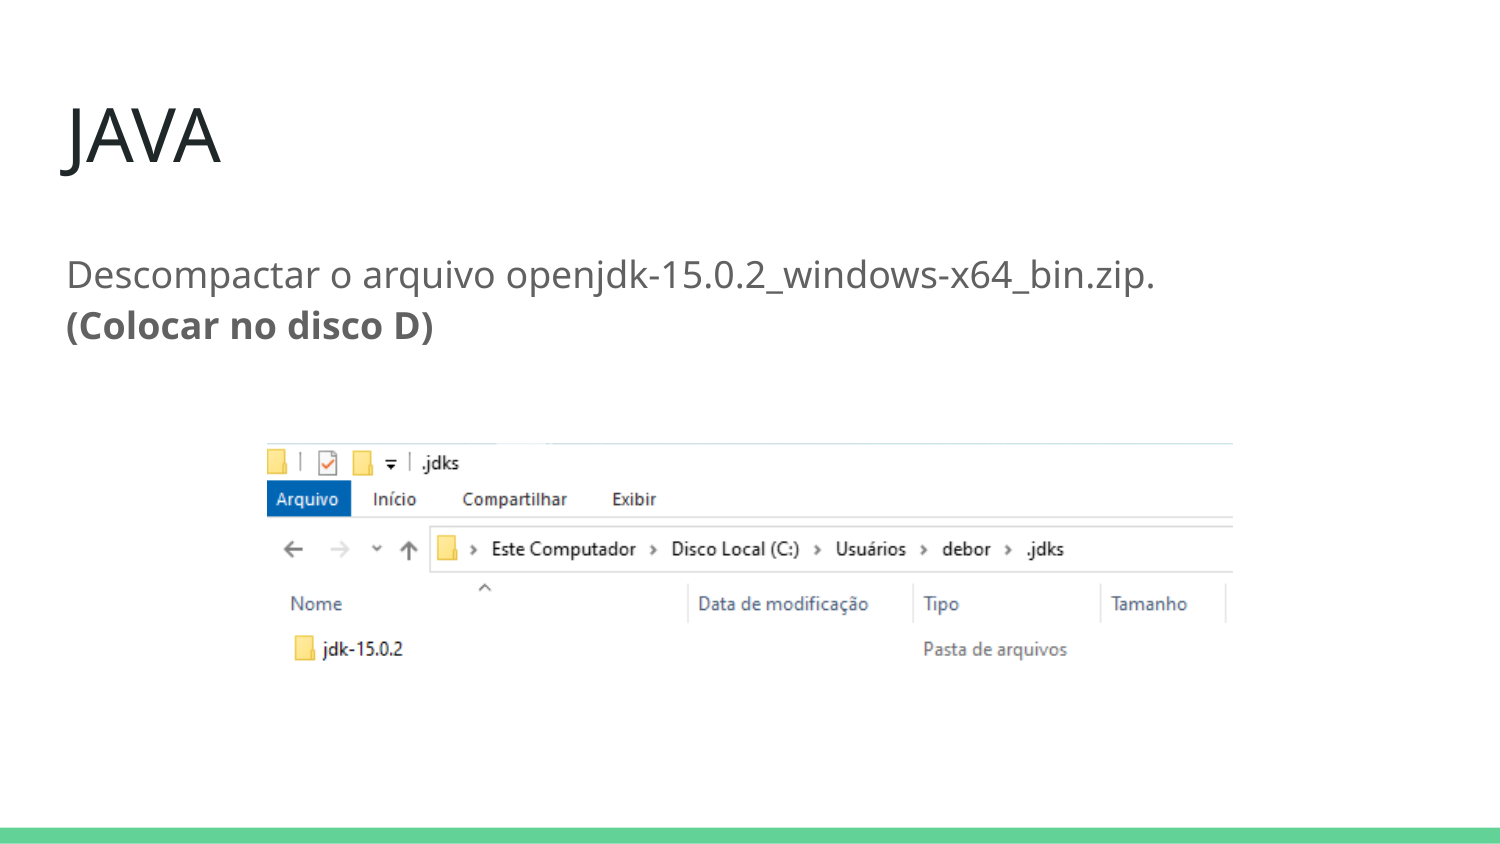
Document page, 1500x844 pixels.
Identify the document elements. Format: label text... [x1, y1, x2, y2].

picture [266, 443, 1233, 739]
list Descompactar o arquivo openjdk-15.0.2_windows-x64_bin.zip. (Colocar no disco D) [51, 229, 1449, 739]
title JAVA [51, 72, 1449, 167]
